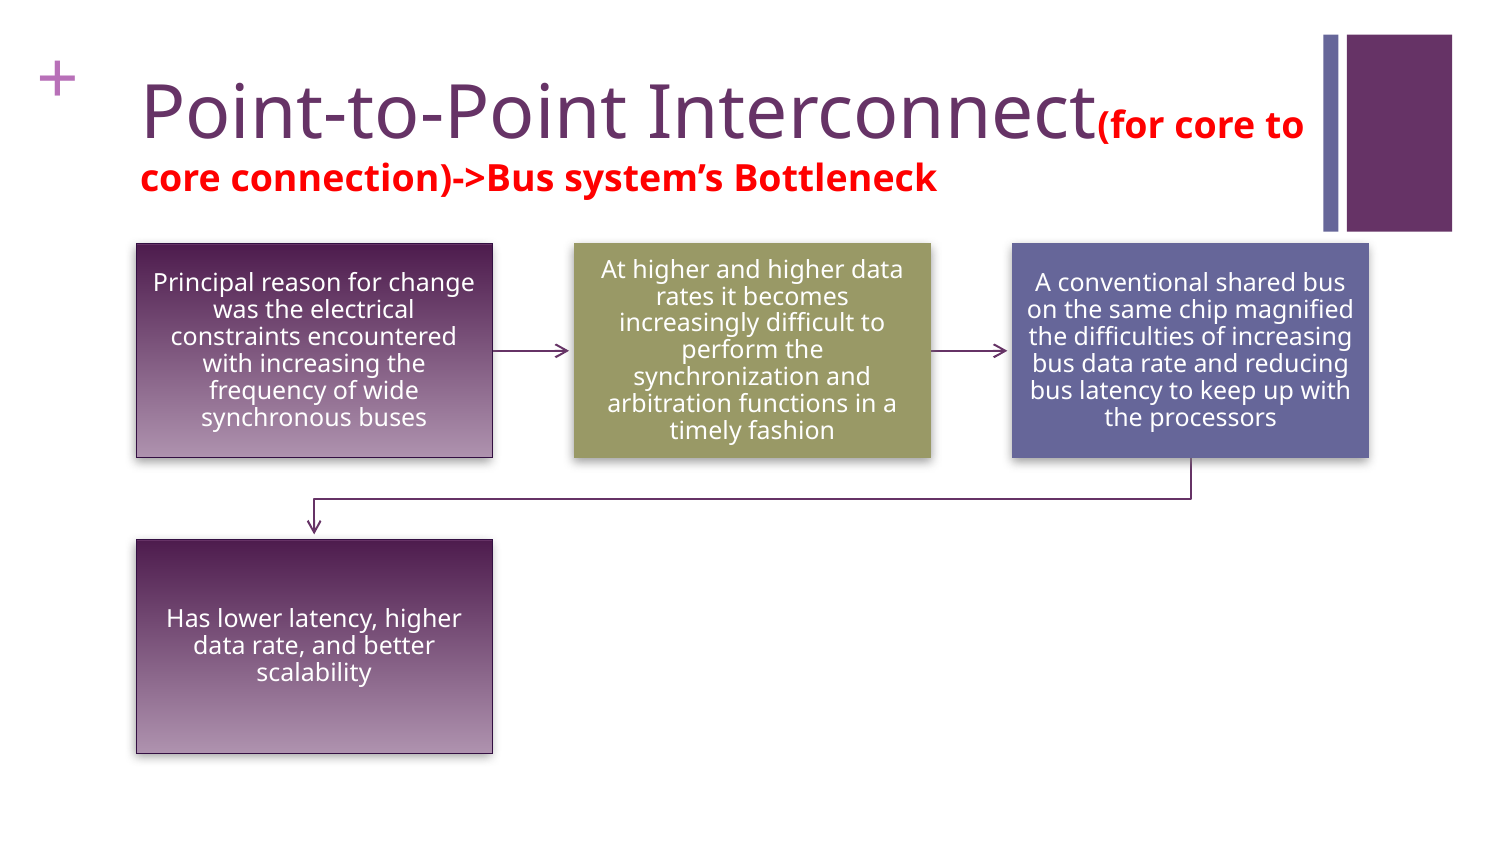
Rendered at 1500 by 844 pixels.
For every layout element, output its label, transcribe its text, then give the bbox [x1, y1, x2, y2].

title Point-to-Point Interconnect(for core to core connection)->Bus system’s Bottleneck [125, 56, 1365, 194]
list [81, 243, 1424, 755]
